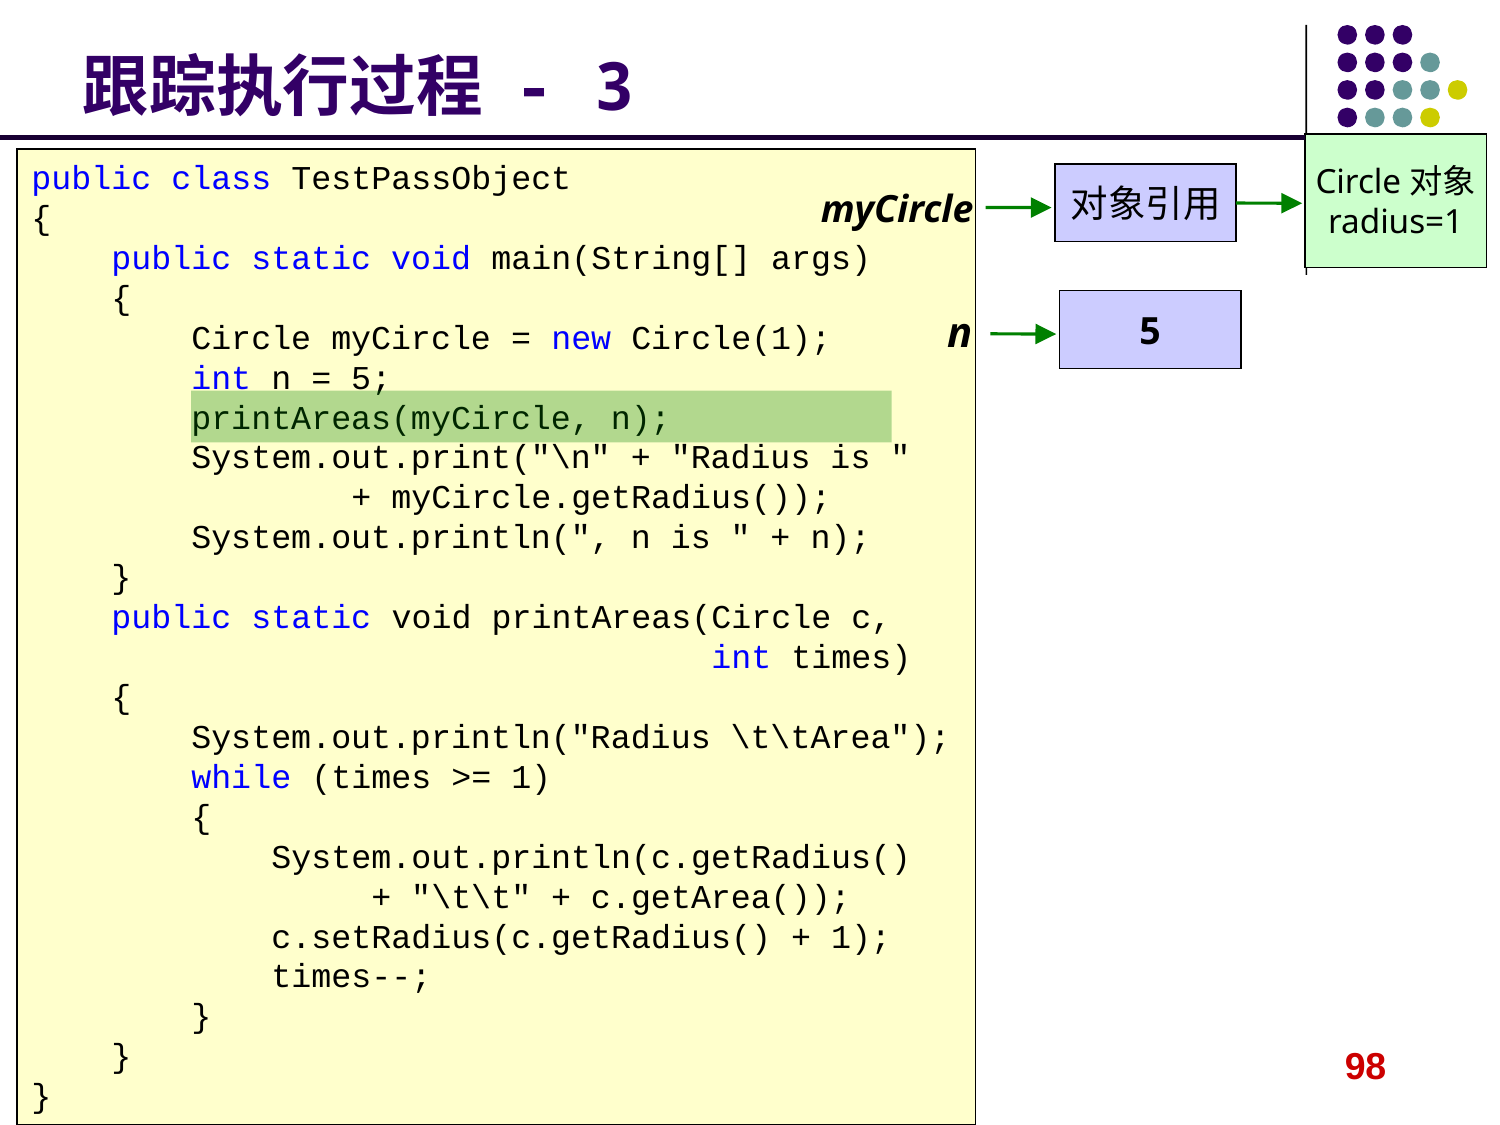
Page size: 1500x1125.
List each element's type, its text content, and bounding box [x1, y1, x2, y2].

text_box myCircle [806, 177, 989, 237]
text_box Circle对象 radius=1 [1305, 133, 1487, 268]
title 跟踪执行过程 - 3 [67, 13, 1306, 132]
text_box 对象引用 [1054, 164, 1237, 242]
text_box [1236, 192, 1303, 214]
text_box [990, 323, 1057, 345]
text_box n [822, 298, 988, 364]
text_box 5 [1059, 290, 1241, 369]
text_box [989, 197, 1052, 218]
text_box [191, 390, 892, 443]
text_box public class TestPassObject { public static void main(String[] args) { Circle myCircle = new Circle(1); int n = 5; printAreas(myCircle, n); System.out.print("\n" + "Radius is " + myCircle.getRadius()); System.out.println(", n is " + n); } public static void printAreas(Circle c, int times) { System.out.println("Radius \t\tArea"); while (times >= 1) { System.out.println(c.getRadius() + "\t\t" + c.getArea()); c.setRadius(c.getRadius() + 1); times--; } } } [16, 148, 976, 1125]
